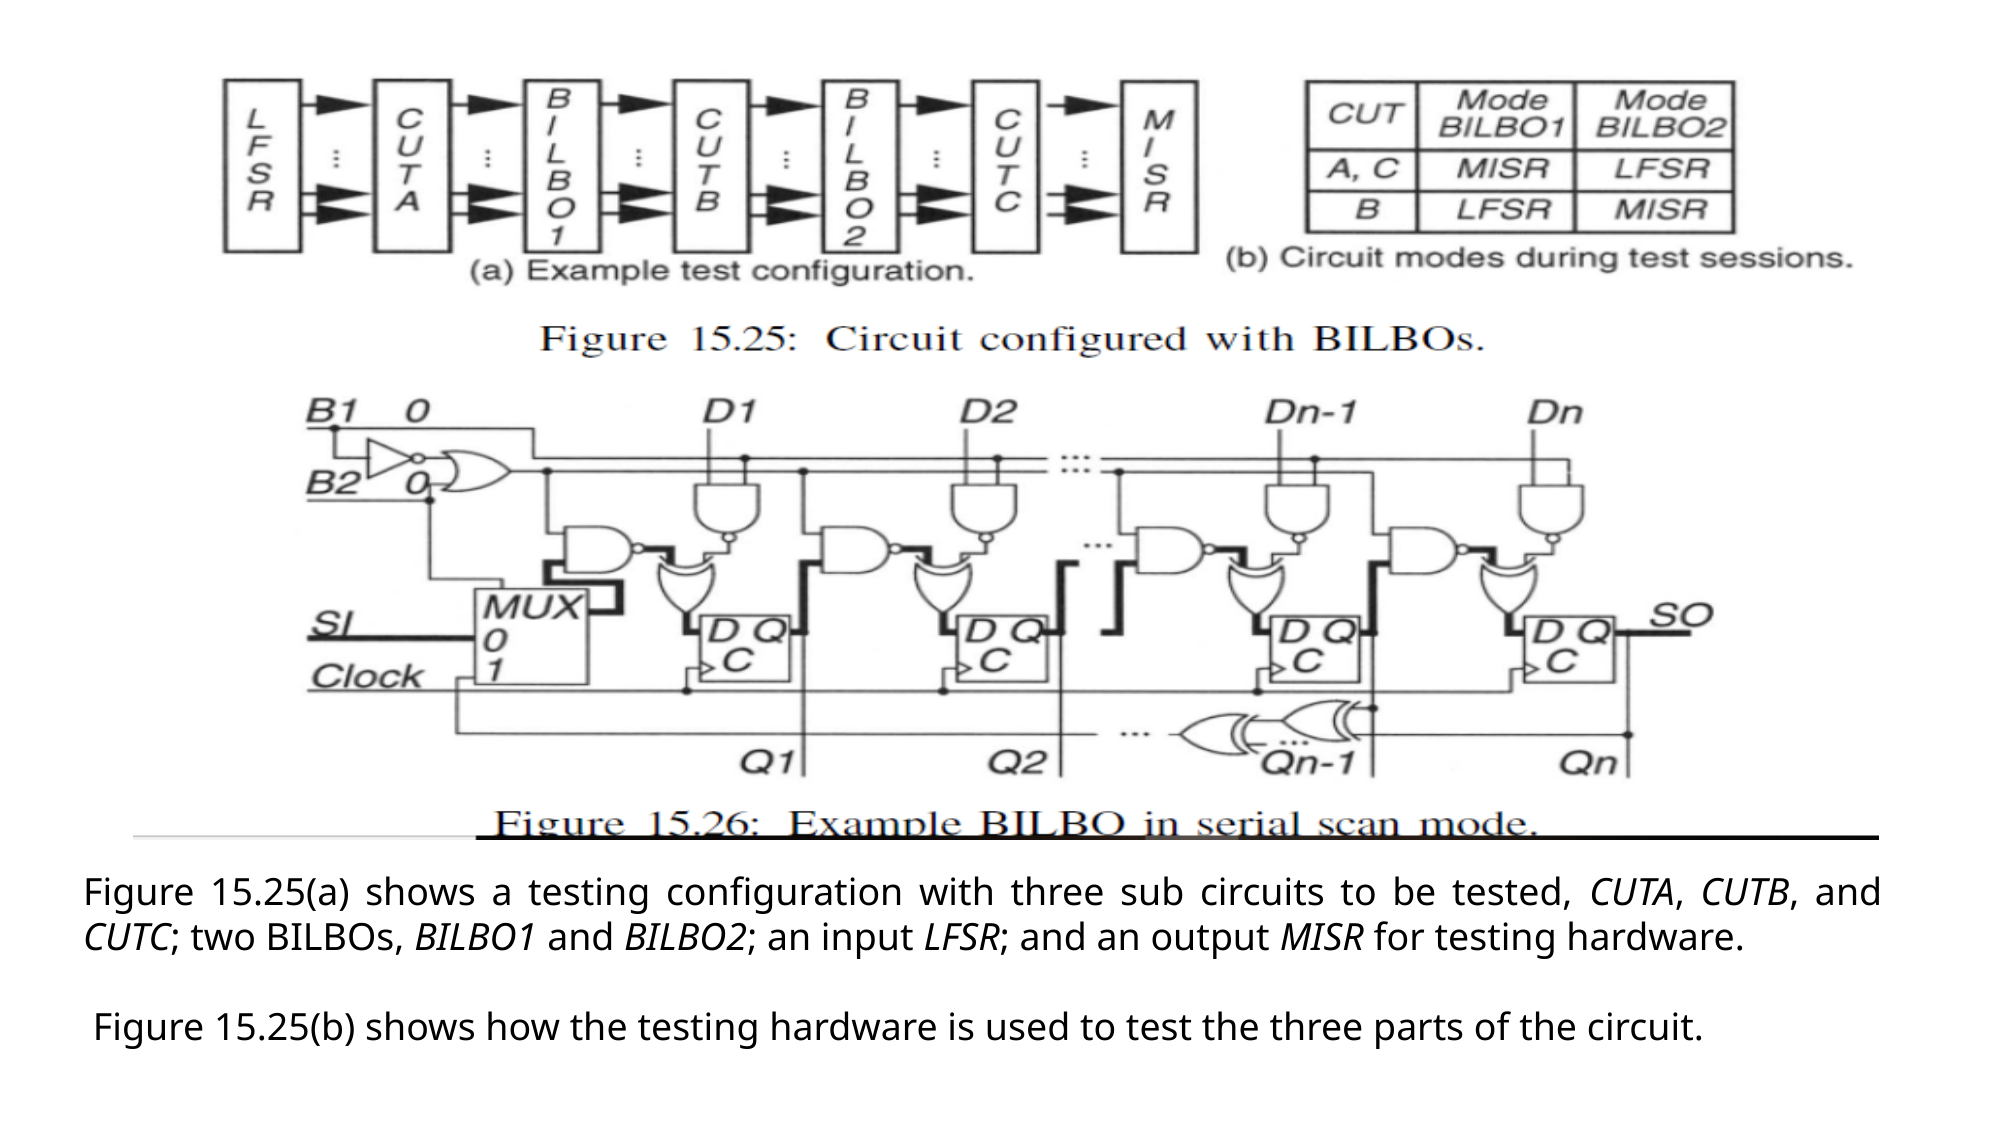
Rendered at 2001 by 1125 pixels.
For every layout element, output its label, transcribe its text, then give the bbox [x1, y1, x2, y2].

text_box Figure 15.25(a) shows a testing configuration with three sub circuits to be tested, CUTA, CUTB, and CUTC; two BILBOs, BILBO1 and BILBO2; an input LFSR; and an output MISR for testing hardware. Figure 15.25(b) shows how the testing hardware is used to test the three parts of the circuit. [68, 860, 1897, 1100]
picture [132, 46, 1879, 840]
